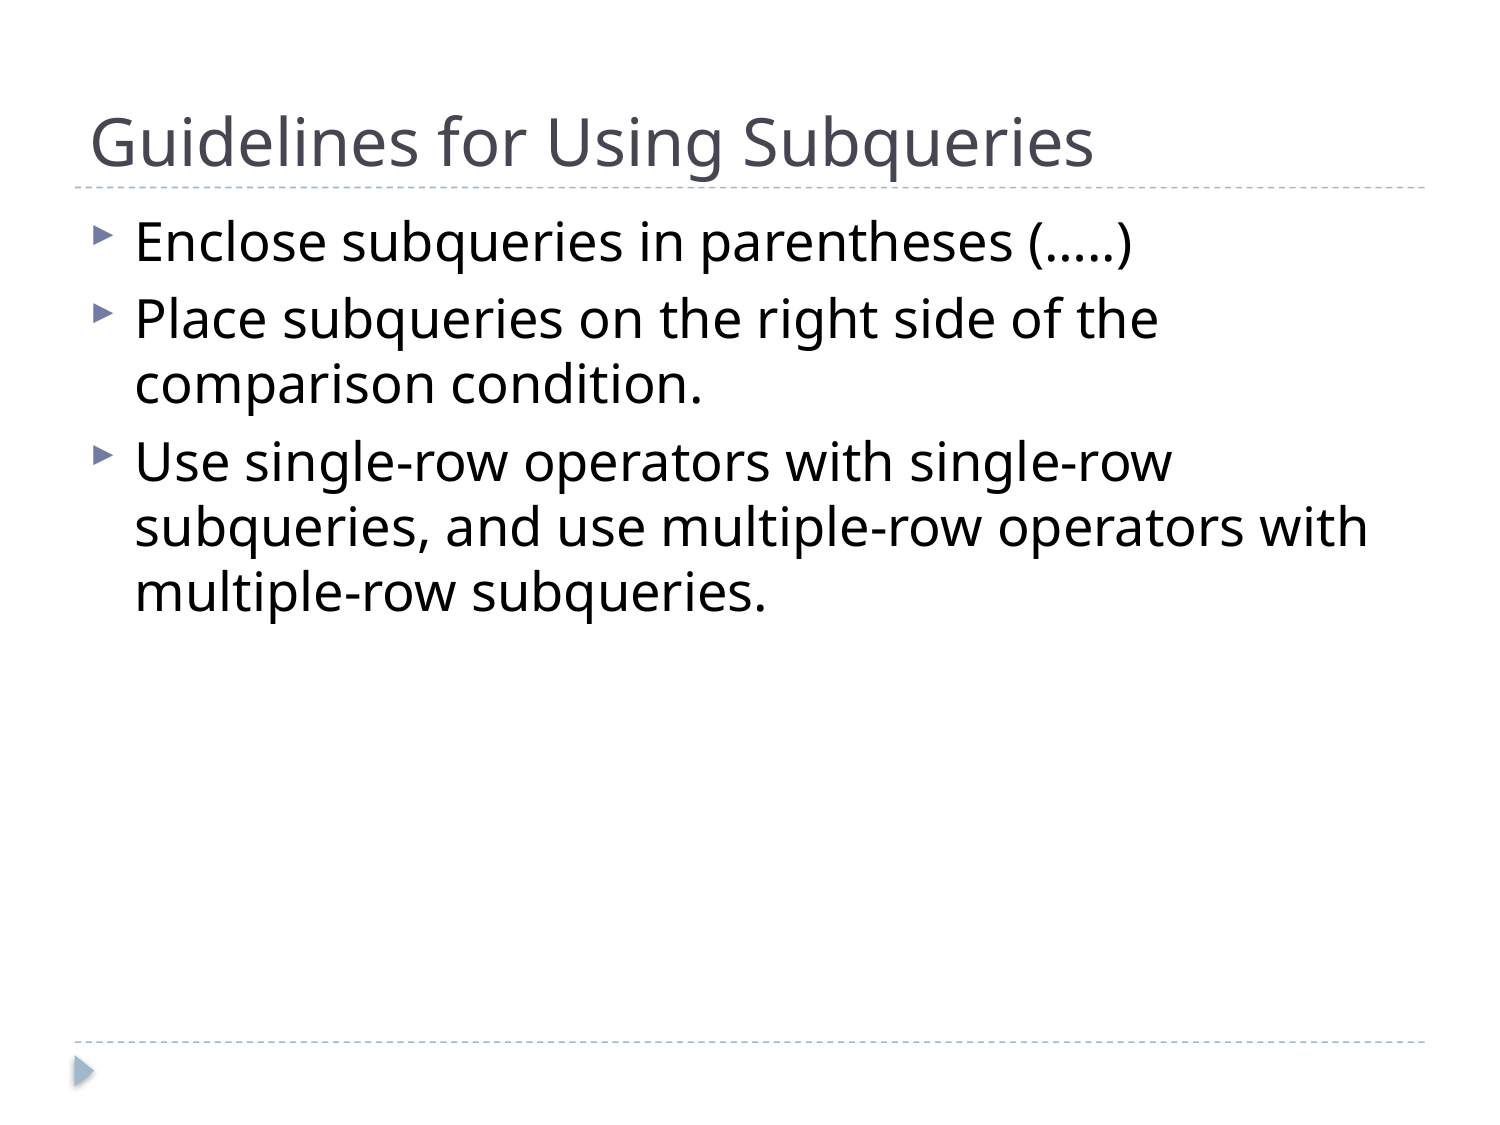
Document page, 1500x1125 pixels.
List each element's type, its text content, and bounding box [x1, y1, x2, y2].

title Guidelines for Using Subqueries [75, 24, 1425, 188]
list Enclose subqueries in parentheses (…..) Place subqueries on the right side of the comparison condition. Use single-row operators with single-row subqueries, and use multiple-row operators with multiple-row subqueries. [75, 200, 1425, 1010]
